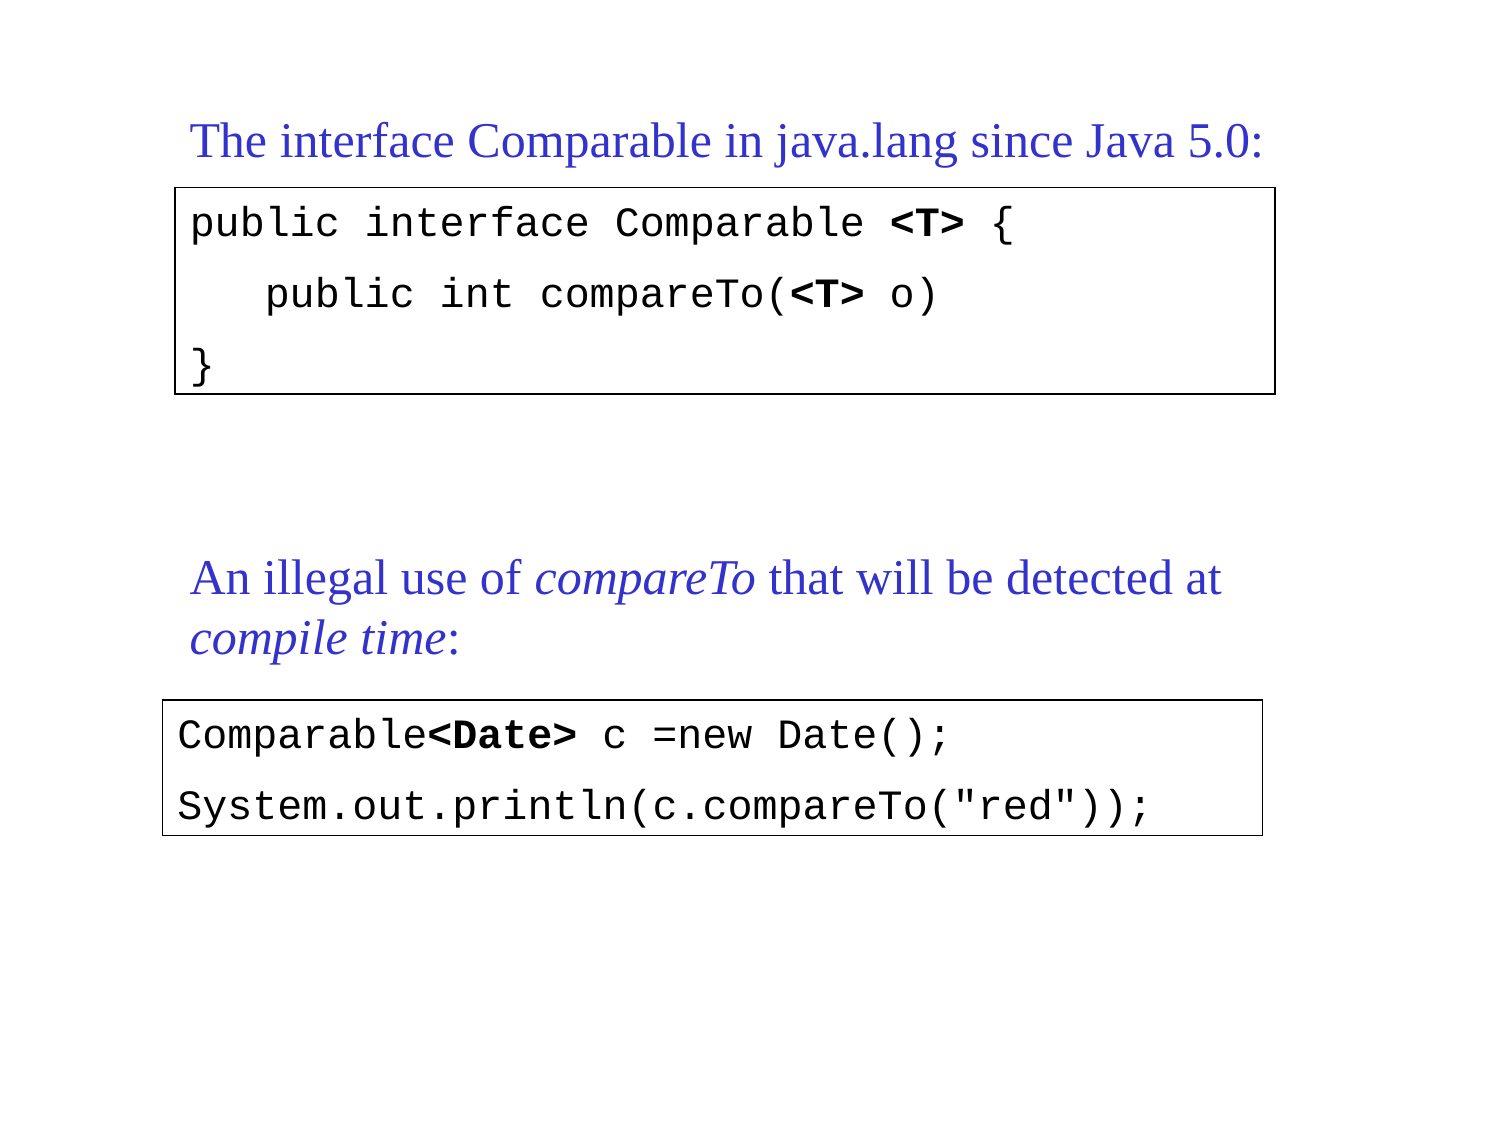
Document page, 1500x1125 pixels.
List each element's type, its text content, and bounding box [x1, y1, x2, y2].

text_box The interface Comparable in java.lang since Java 5.0: [174, 99, 1313, 175]
text_box public interface Comparable <T> { public int compareTo(<T> o) } [174, 187, 1275, 394]
text_box An illegal use of compareTo that will be detected at compile time: [174, 537, 1300, 673]
text_box Comparable<Date> c =new Date(); System.out.println(c.compareTo("red")); [162, 699, 1263, 836]
